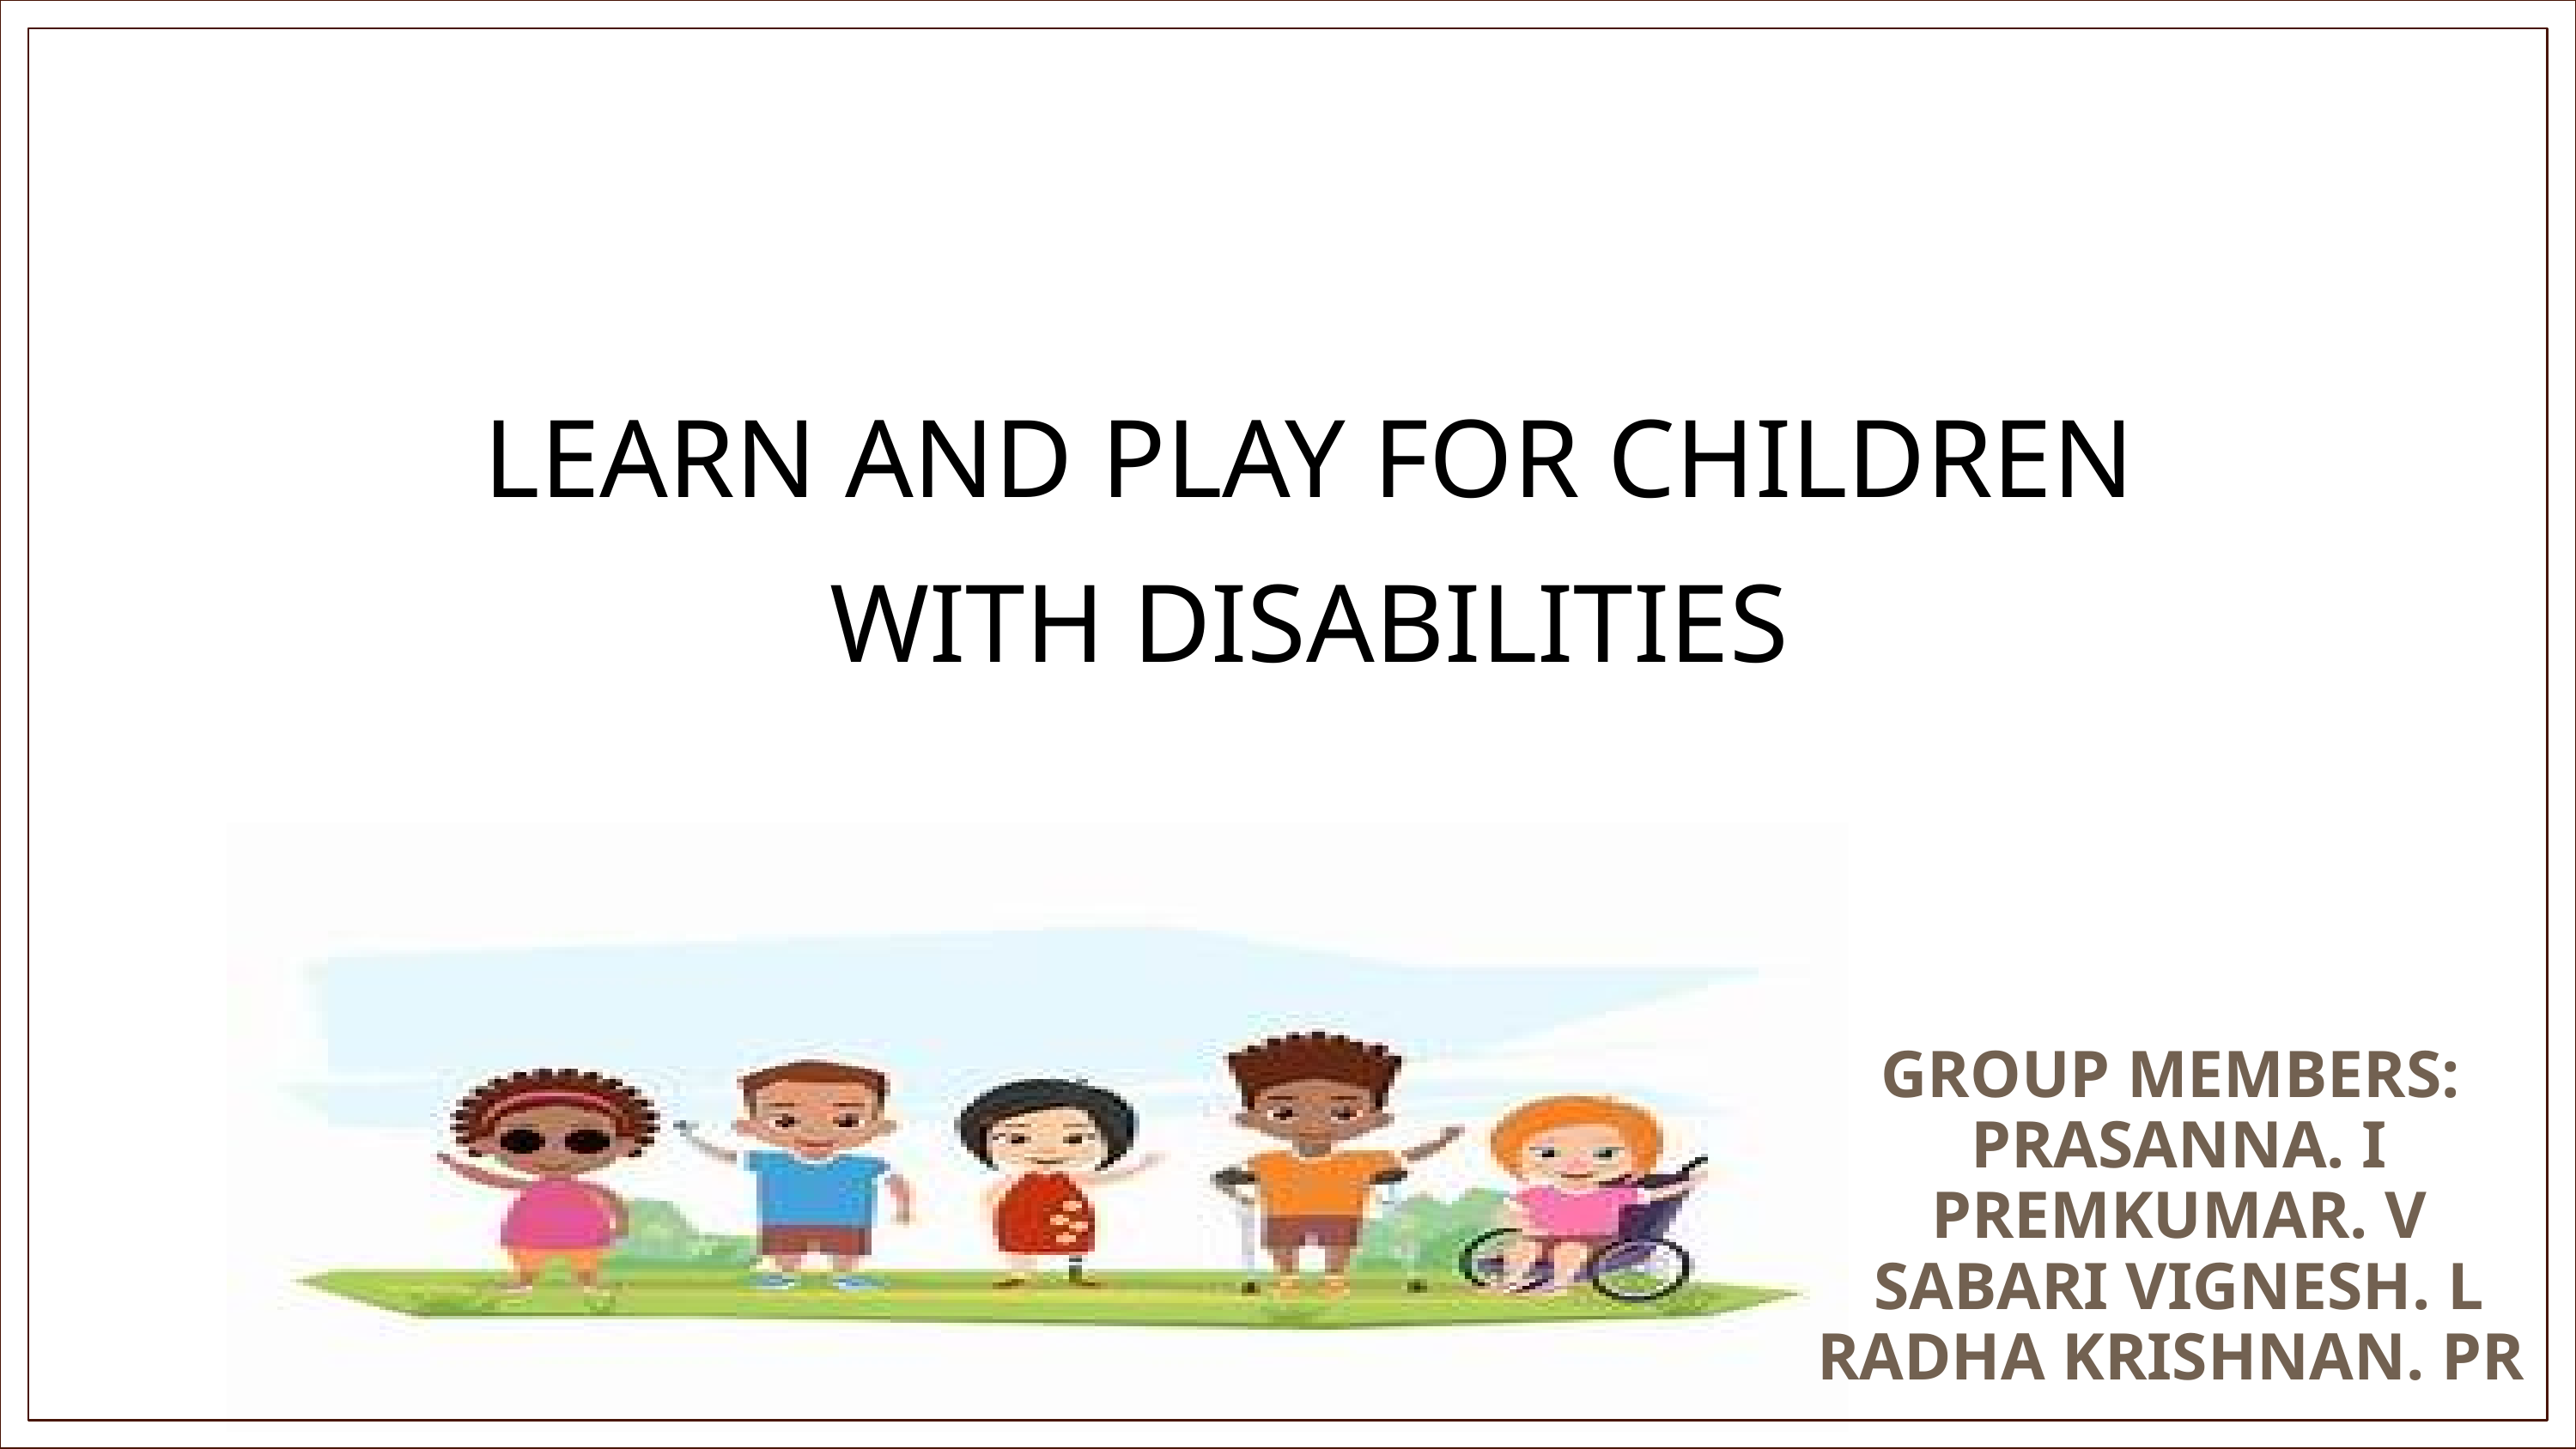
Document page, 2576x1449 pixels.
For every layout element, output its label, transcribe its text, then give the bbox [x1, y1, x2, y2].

text_box [0, 0, 2576, 1449]
text_box GROUP MEMBERS: PRASANNA. I PREMKUMAR. V SABARI VIGNESH. L RADHA KRISHNAN. PR [1742, 756, 2546, 1393]
text_box LEARN AND PLAY FOR CHILDREN WITH DISABILITIES [332, 187, 2287, 822]
picture [227, 822, 1849, 1432]
